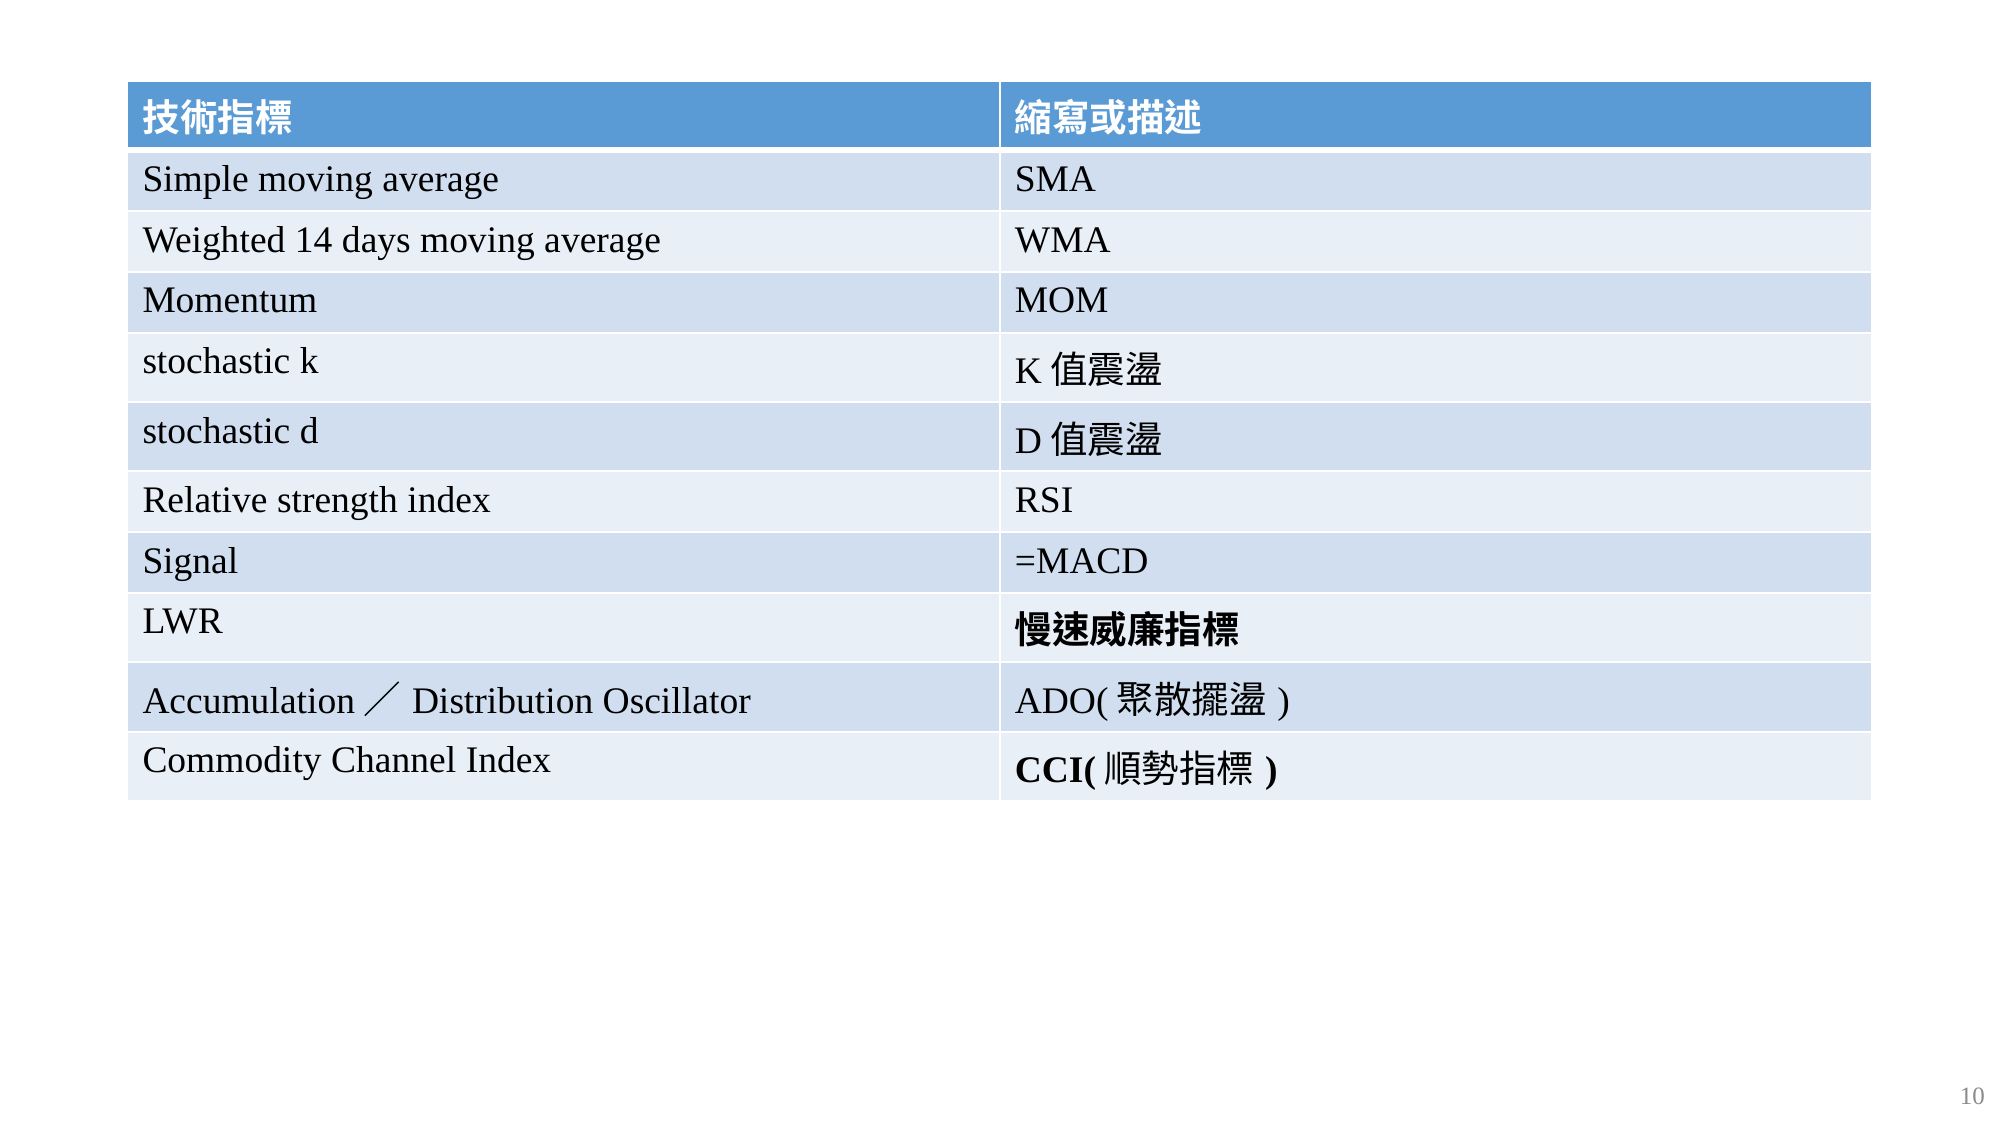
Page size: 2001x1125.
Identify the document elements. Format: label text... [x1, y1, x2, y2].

table_cell Relative strength index [128, 472, 999, 531]
table_cell WMA [1001, 212, 1871, 271]
table_cell Commodity Channel Index [128, 733, 999, 800]
table_header 縮寫或描述 [1001, 82, 1871, 147]
table_cell =MACD [1001, 533, 1871, 592]
table_cell Accumulation／Distribution Oscillator [128, 663, 999, 731]
table_cell K值震盪 [1001, 334, 1871, 401]
table_cell RSI [1001, 472, 1871, 531]
table_cell MOM [1001, 273, 1871, 332]
table_cell Momentum [128, 273, 999, 332]
slide_number 10 [1550, 1065, 2000, 1125]
table_cell Simple moving average [128, 153, 999, 210]
table_cell 慢速威廉指標 [1001, 594, 1871, 661]
table_cell LWR [128, 594, 999, 661]
table_cell Signal [128, 533, 999, 592]
table_cell SMA [1001, 153, 1871, 210]
table_cell CCI(順勢指標) [1001, 733, 1871, 800]
table_header 技術指標 [128, 82, 999, 147]
table_cell ADO(聚散擺盪) [1001, 663, 1871, 731]
table_cell Weighted 14 days moving average [128, 212, 999, 271]
table_cell stochastic d [128, 403, 999, 470]
table_cell stochastic k [128, 334, 999, 401]
table_cell D值震盪 [1001, 403, 1871, 470]
